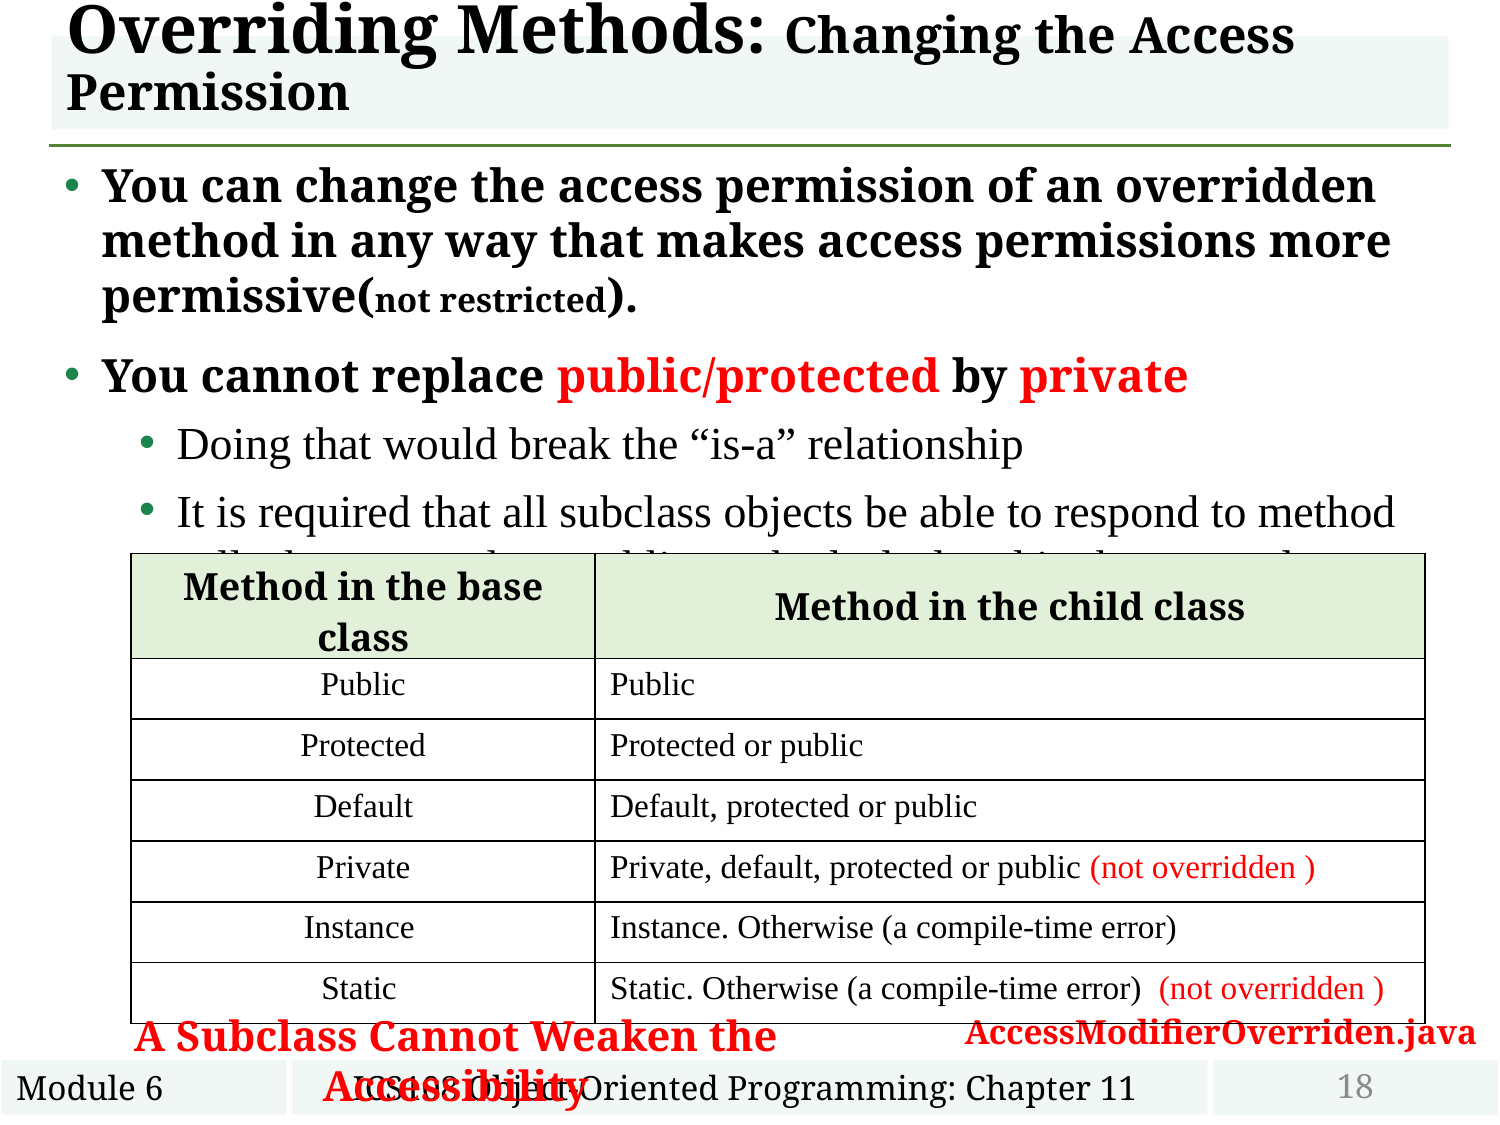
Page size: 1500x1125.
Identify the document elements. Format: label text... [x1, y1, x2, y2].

table_cell Instance [132, 903, 594, 962]
list You can change the access permission of an overridden method in any way that makes access permissions more permissive(not restricted). You cannot replace public/protected by private Doing that would break the “is-a” relationship It is required that all subclass objects be able to respond to method calls that are made to public methods declared in the super class. [49, 149, 1451, 999]
table_cell Static. Otherwise (a compile-time error) (not overridden ) [596, 963, 1424, 1023]
slide_number 18 [1212, 1059, 1498, 1116]
table_header Method in the base class [132, 554, 594, 658]
title Overriding Methods: Changing the Access Permission [51, 36, 1449, 130]
table_cell Static [132, 963, 594, 1002]
table_header Method in the child class [596, 554, 1424, 658]
table_cell Protected [132, 720, 594, 779]
table_cell Default, protected or public [596, 781, 1424, 840]
table_cell Default [132, 781, 594, 840]
table_cell Private [132, 842, 594, 901]
table_cell Public [132, 659, 594, 718]
text_box A Subclass Cannot Weaken the Accessibility [49, 1002, 862, 1118]
table_cell Instance. Otherwise (a compile-time error) [596, 903, 1424, 962]
table_cell Private, default, protected or public (not overridden ) [596, 842, 1424, 901]
table_cell Protected or public [596, 720, 1424, 779]
text_box AccessModifierOverriden.java [949, 1004, 1493, 1059]
table_cell Public [596, 659, 1424, 718]
